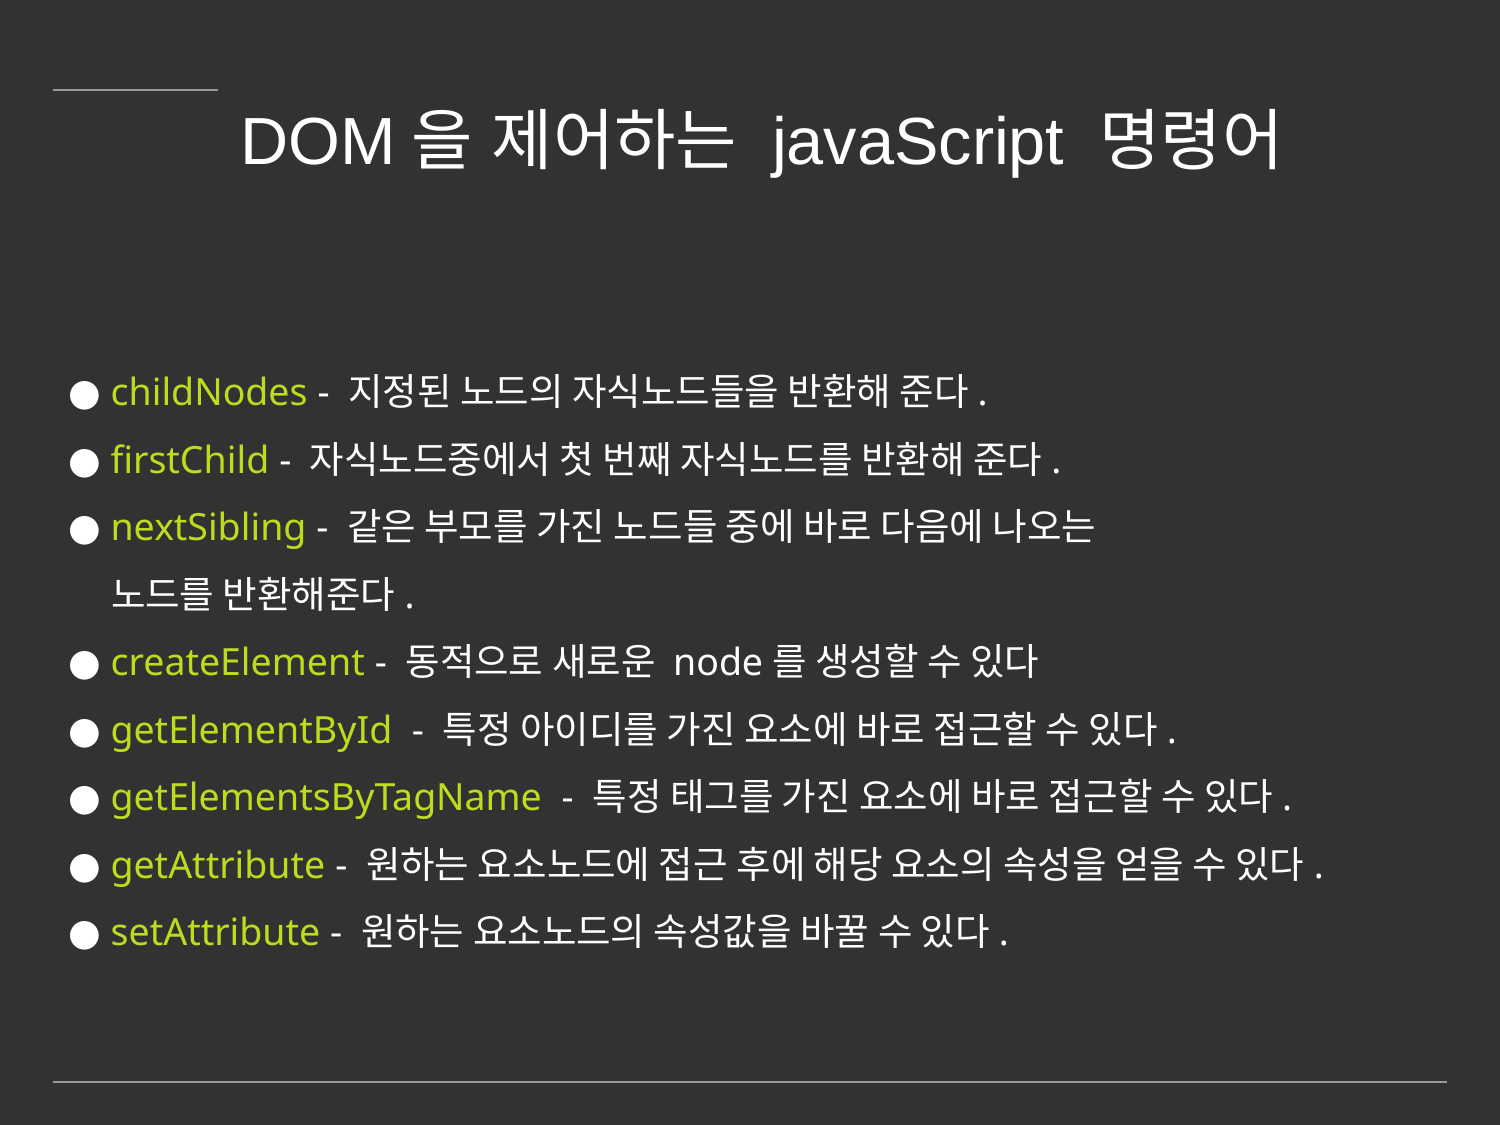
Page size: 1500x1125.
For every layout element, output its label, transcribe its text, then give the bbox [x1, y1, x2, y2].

text_box ● childNodes - 지정된 노드의 자식노드들을 반환해 준다. ● firstChild - 자식노드중에서 첫 번째 자식노드를 반환해 준다. ● nextSibling - 같은 부모를 가진 노드들 중에 바로 다음에 나오는 노드를 반환해준다. ● createElement - 동적으로 새로운 node를 생성할 수 있다 ● getElementById - 특정 아이디를 가진 요소에 바로 접근할 수 있다. ● getElementsByTagName - 특정 태그를 가진 요소에 바로 접근할 수 있다. ● getAttribute - 원하는 요소노드에 접근 후에 해당 요소의 속성을 얻을 수 있다. ● setAttribute - 원하는 요소노드의 속성값을 바꿀 수 있다. [53, 338, 1471, 961]
title DOM을 제어하는 javaScript 명령어 [225, 90, 1500, 221]
